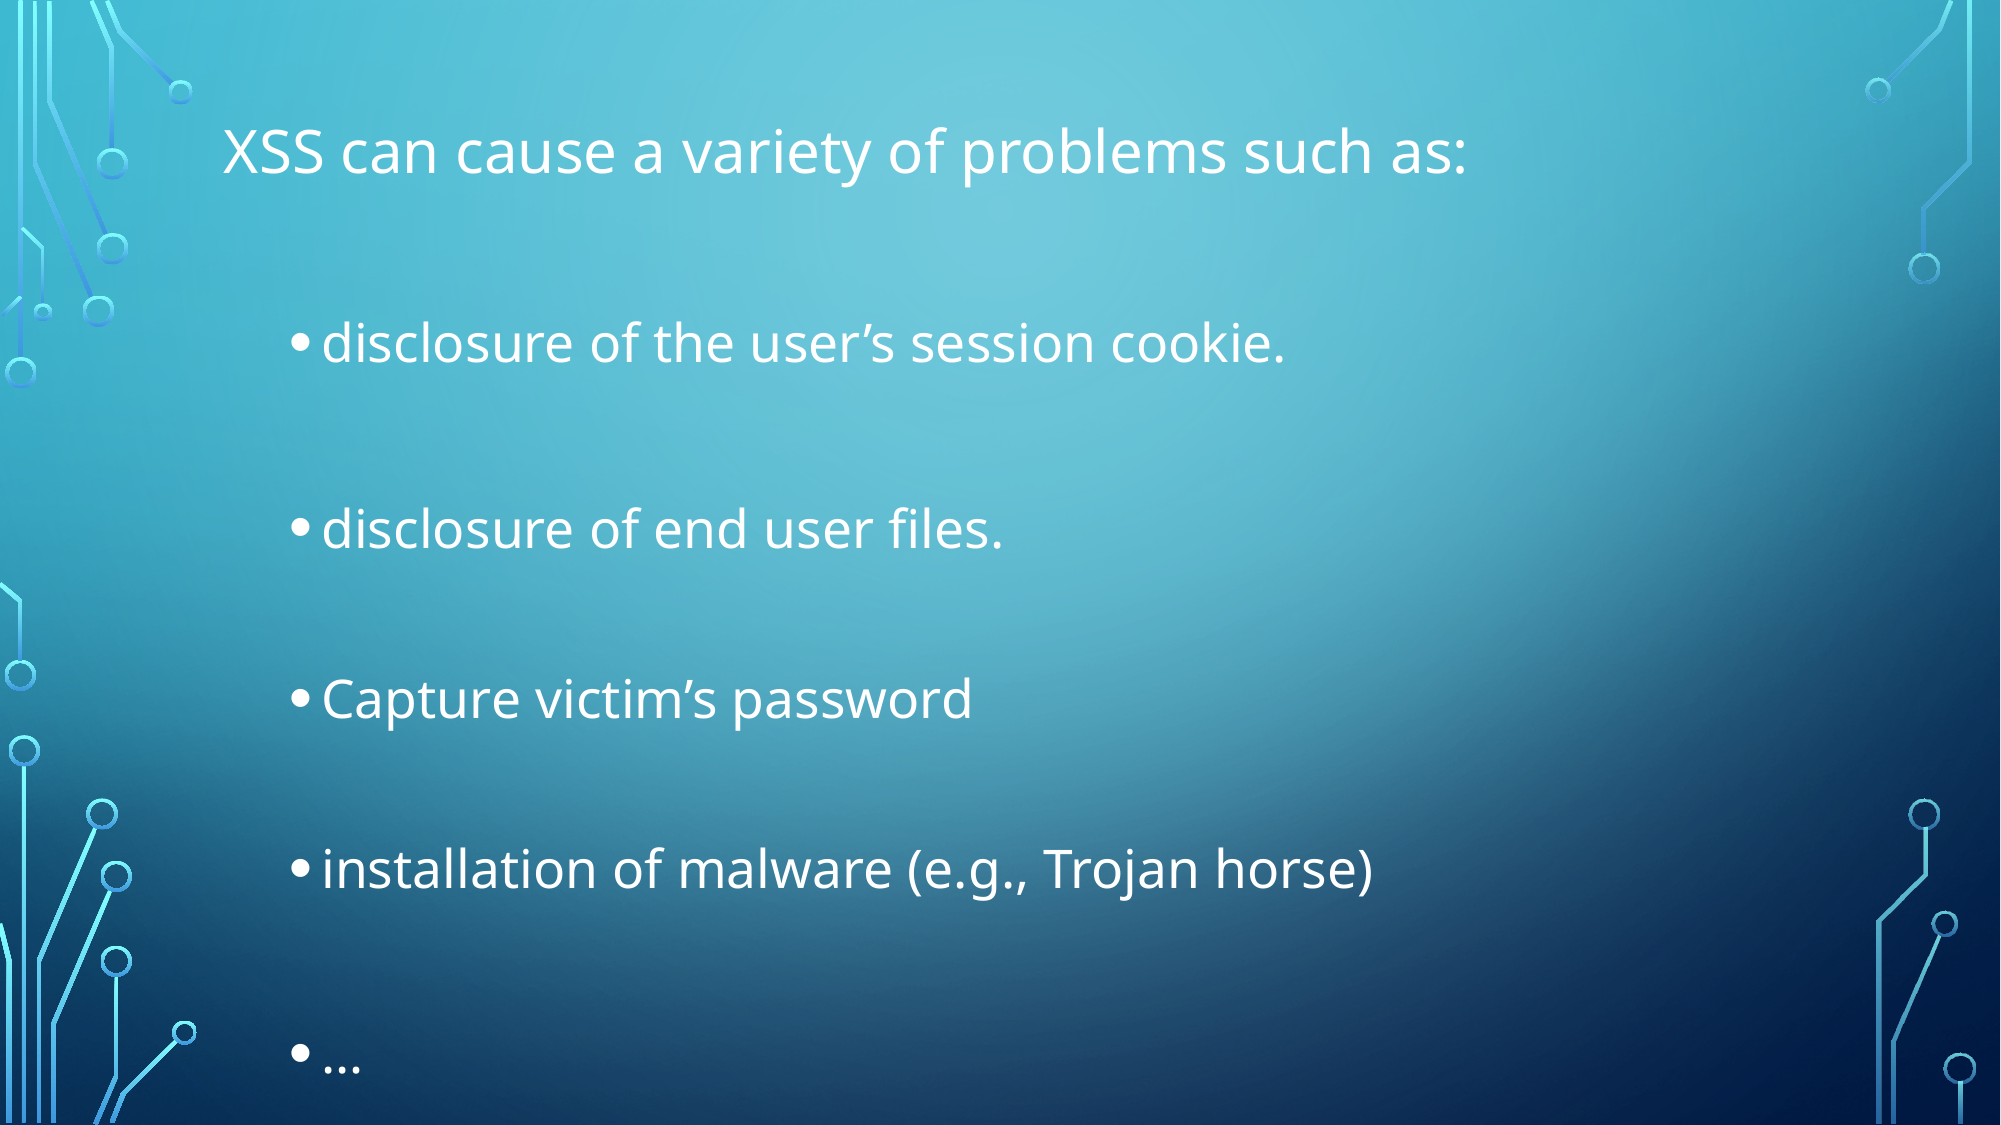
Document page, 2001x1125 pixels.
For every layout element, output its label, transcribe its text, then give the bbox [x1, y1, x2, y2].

list XSS can cause a variety of problems such as: disclosure of the user’s session cookie. disclosure of end user files. Capture victim’s password installation of malware (e.g., Trojan horse) … [208, 91, 1834, 1098]
